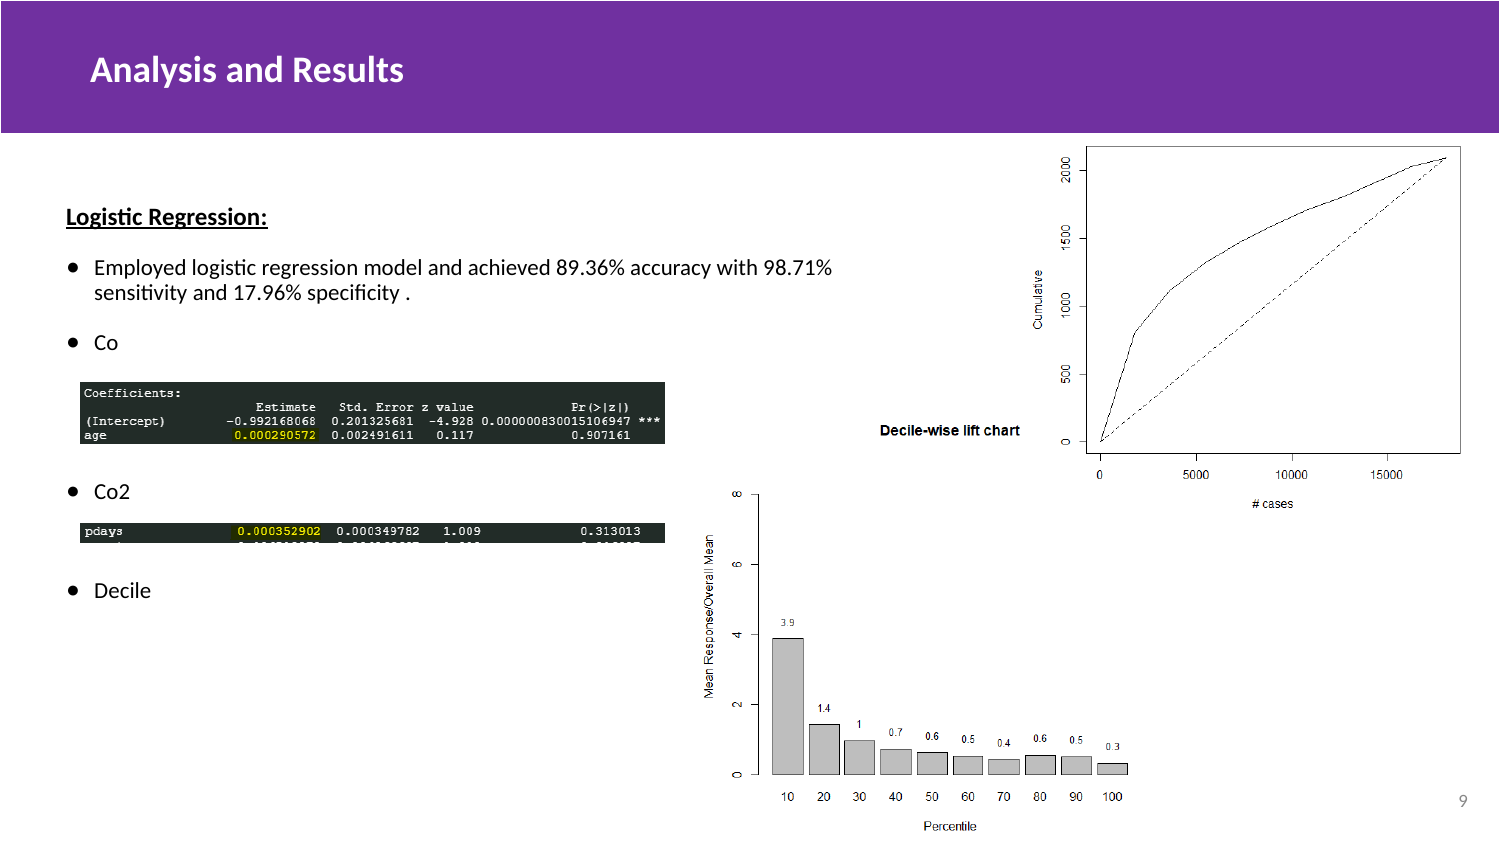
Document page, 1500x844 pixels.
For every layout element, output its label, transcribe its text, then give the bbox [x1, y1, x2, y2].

picture [80, 523, 665, 544]
text_box Analysis and Results [0, 0, 1500, 135]
picture [80, 382, 665, 445]
slide_number ‹#› [1392, 767, 1483, 833]
list Logistic Regression: Employed logistic regression model and achieved 89.36% accuracy with 98.71% sensitivity and 17.96% specificity . Co Co2 Decile [51, 189, 896, 750]
picture [700, 135, 1474, 837]
